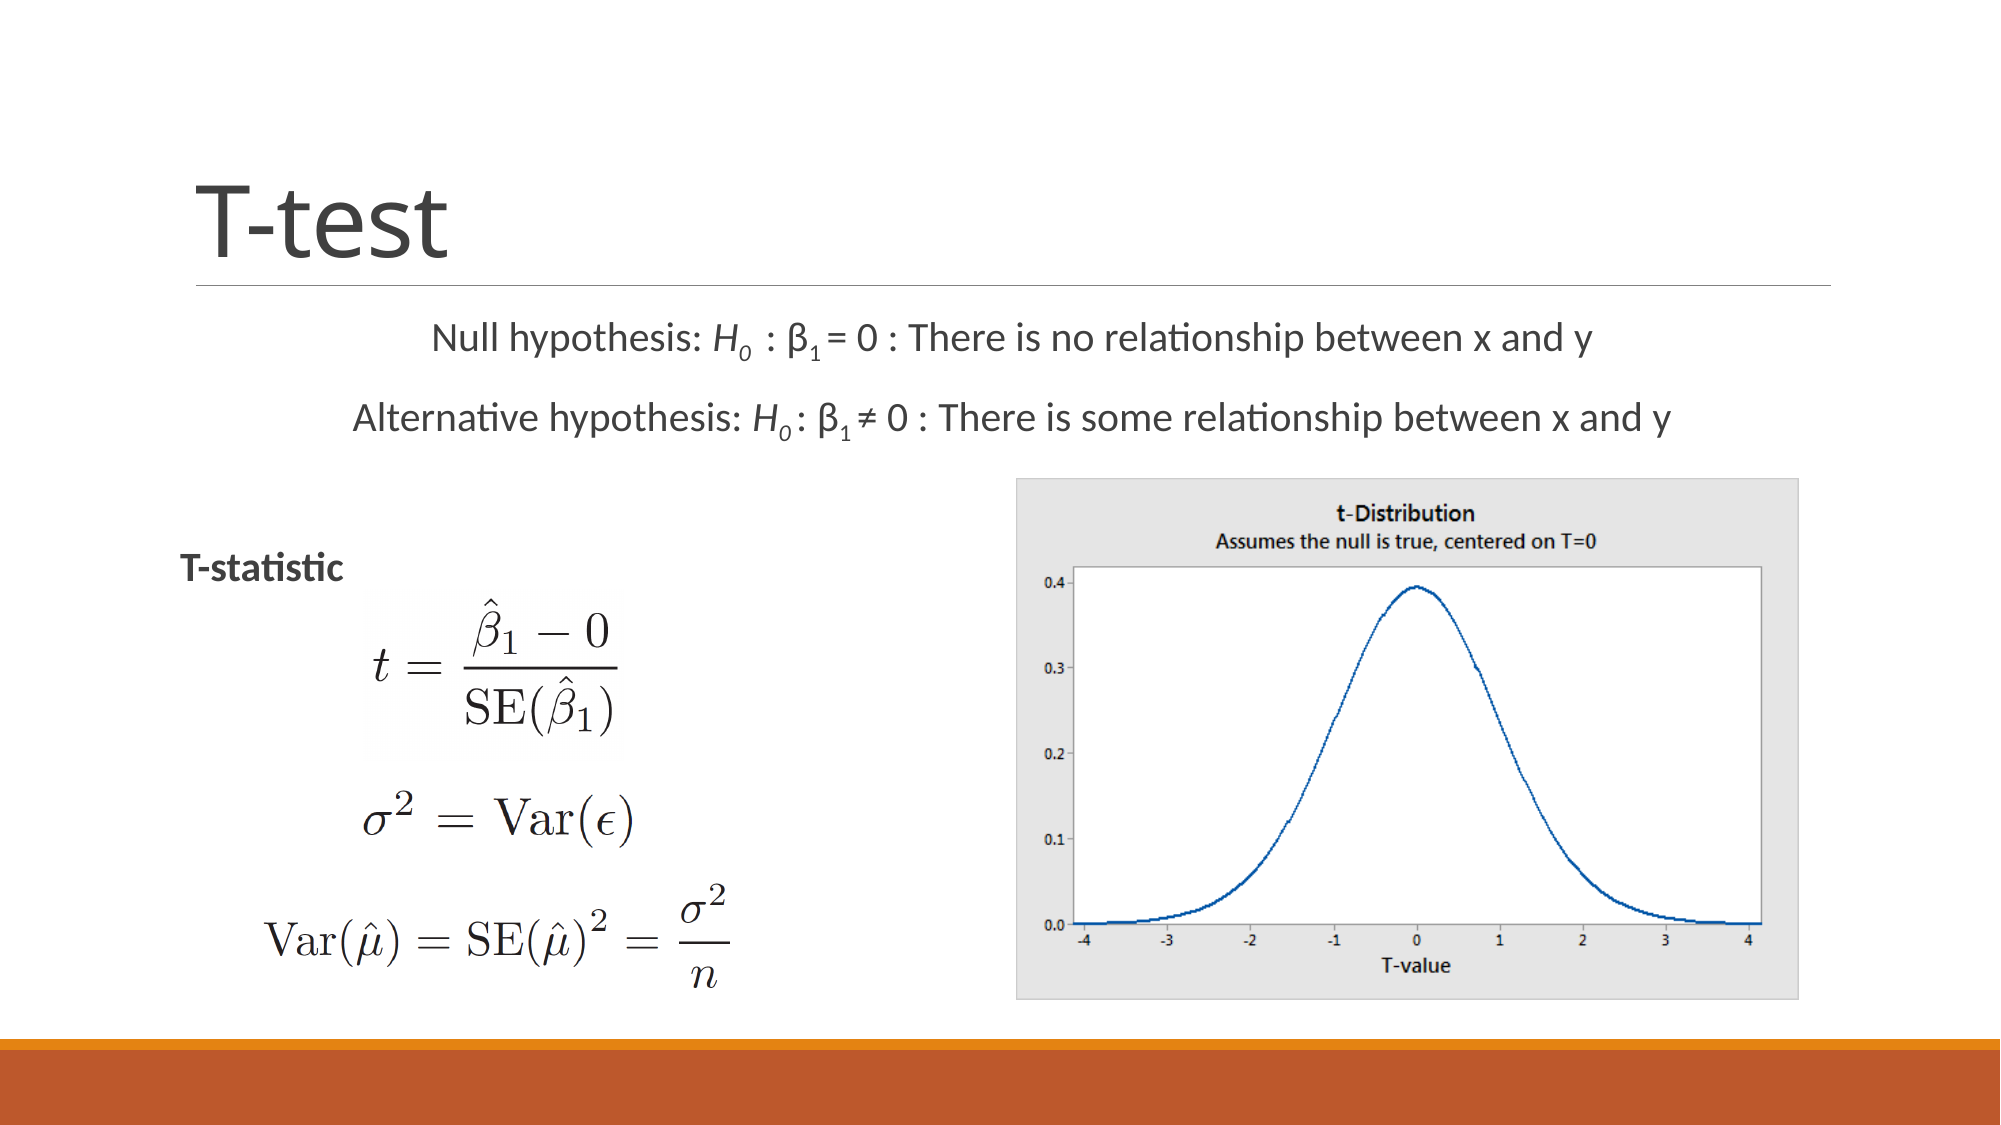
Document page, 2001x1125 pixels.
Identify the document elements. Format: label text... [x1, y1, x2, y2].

picture [352, 786, 635, 851]
picture [1016, 478, 1799, 1001]
title T-test [180, 47, 1830, 285]
picture [362, 588, 624, 762]
list Null hypothesis: H0 : β1 = 0 : There is no relationship between x and y Alternative hypothesis: H0 : β1 ≠ 0 : There is some relationship between x and y T-statistic [180, 302, 1830, 963]
picture [249, 860, 738, 1020]
